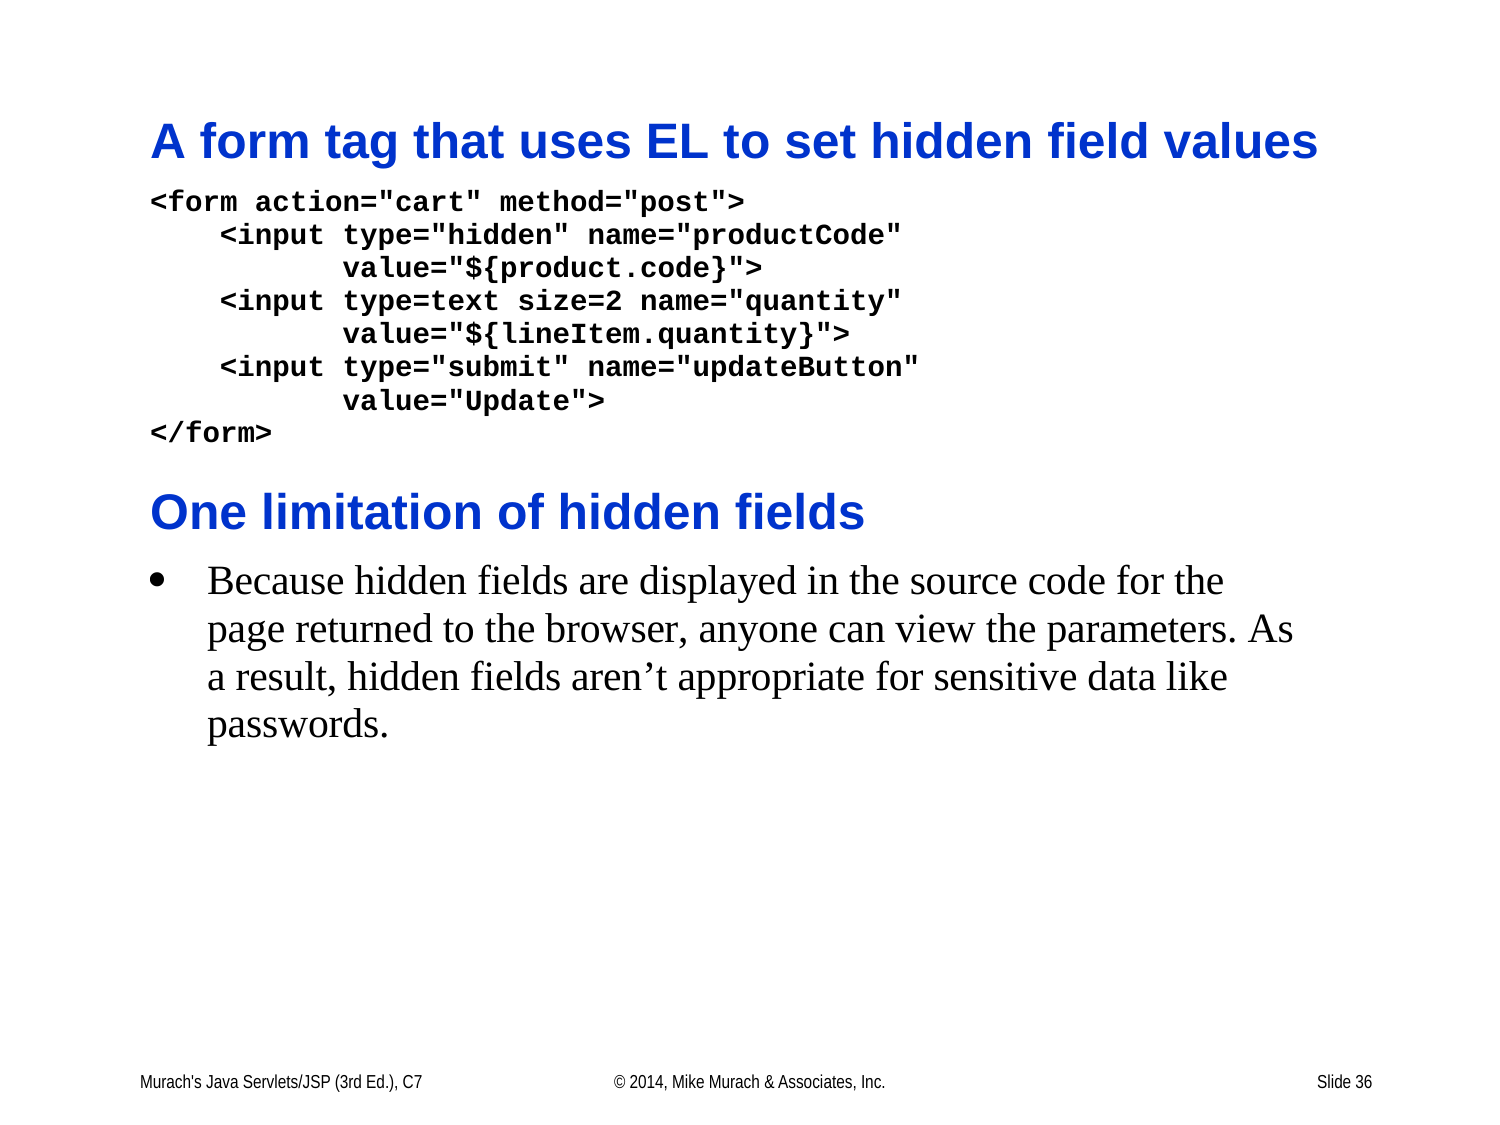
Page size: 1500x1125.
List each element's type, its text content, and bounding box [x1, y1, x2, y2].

footer © 2014, Mike Murach & Associates, Inc. [474, 1025, 1025, 1100]
slide_number Slide 36 [1074, 1025, 1388, 1100]
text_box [149, 112, 1347, 184]
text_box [149, 187, 1348, 761]
slide_number Murach's Java Servlets/JSP (3rd Ed.), C7 [125, 1025, 450, 1100]
